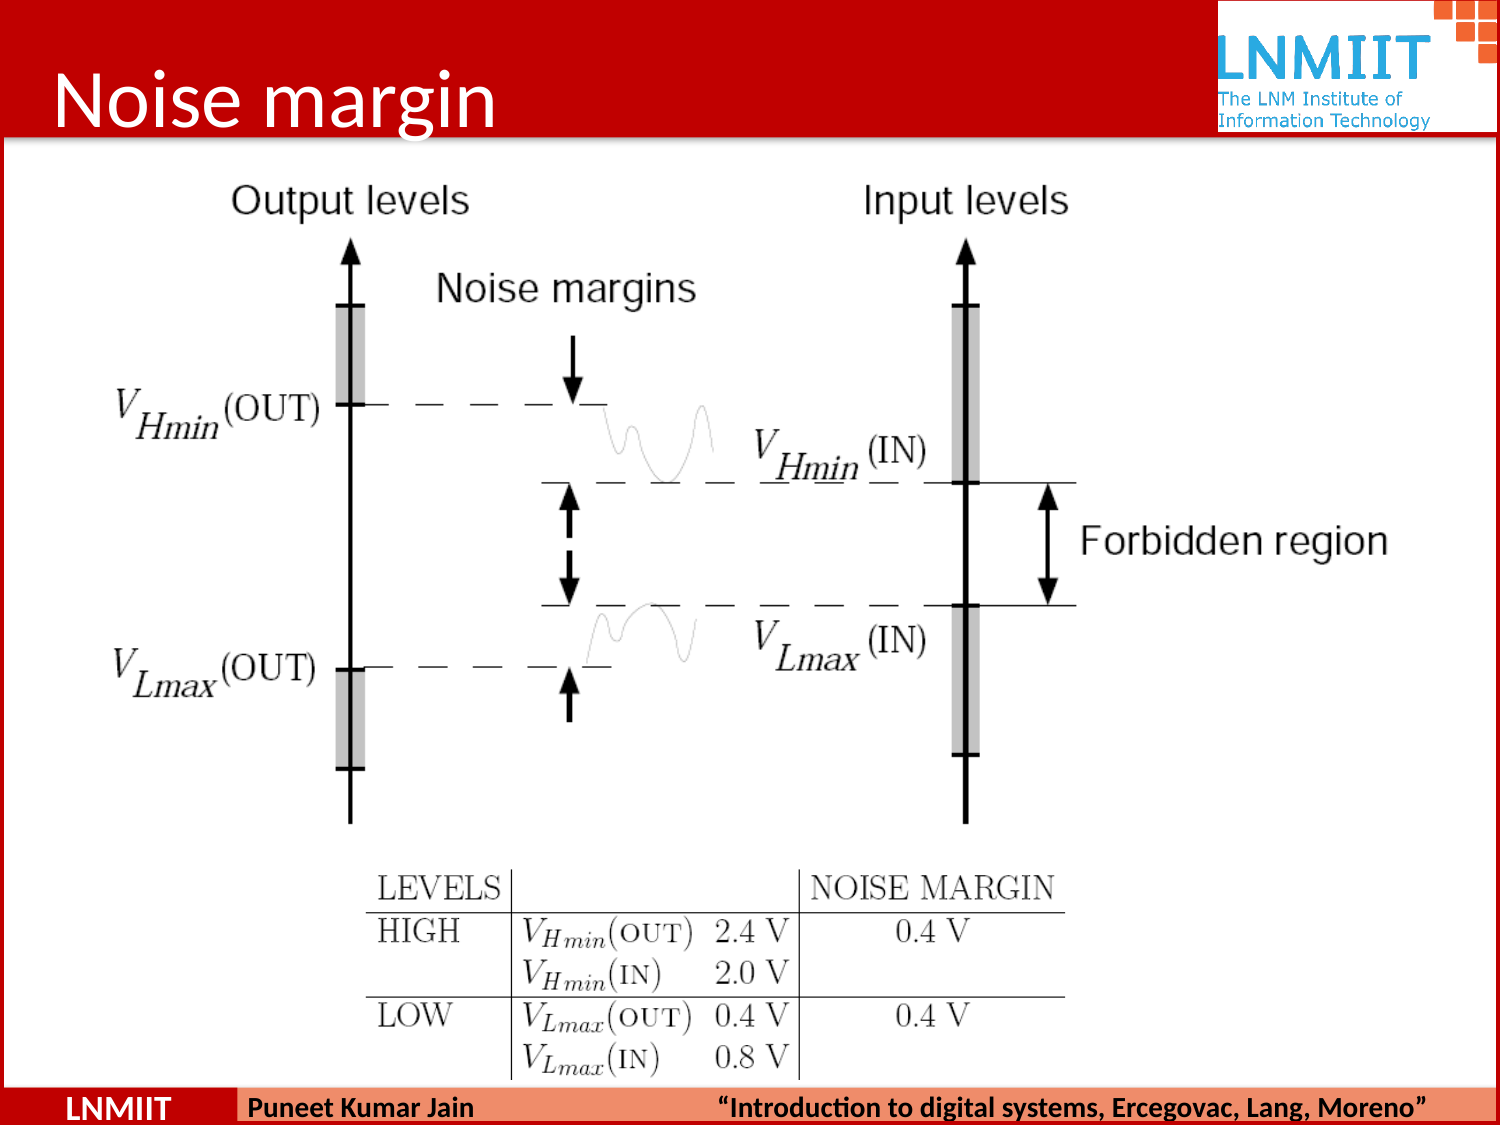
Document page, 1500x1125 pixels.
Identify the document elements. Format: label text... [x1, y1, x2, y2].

title Noise margin [37, 50, 1388, 138]
picture [108, 174, 1392, 826]
picture [1200, 0, 1500, 138]
picture [359, 866, 1066, 1080]
